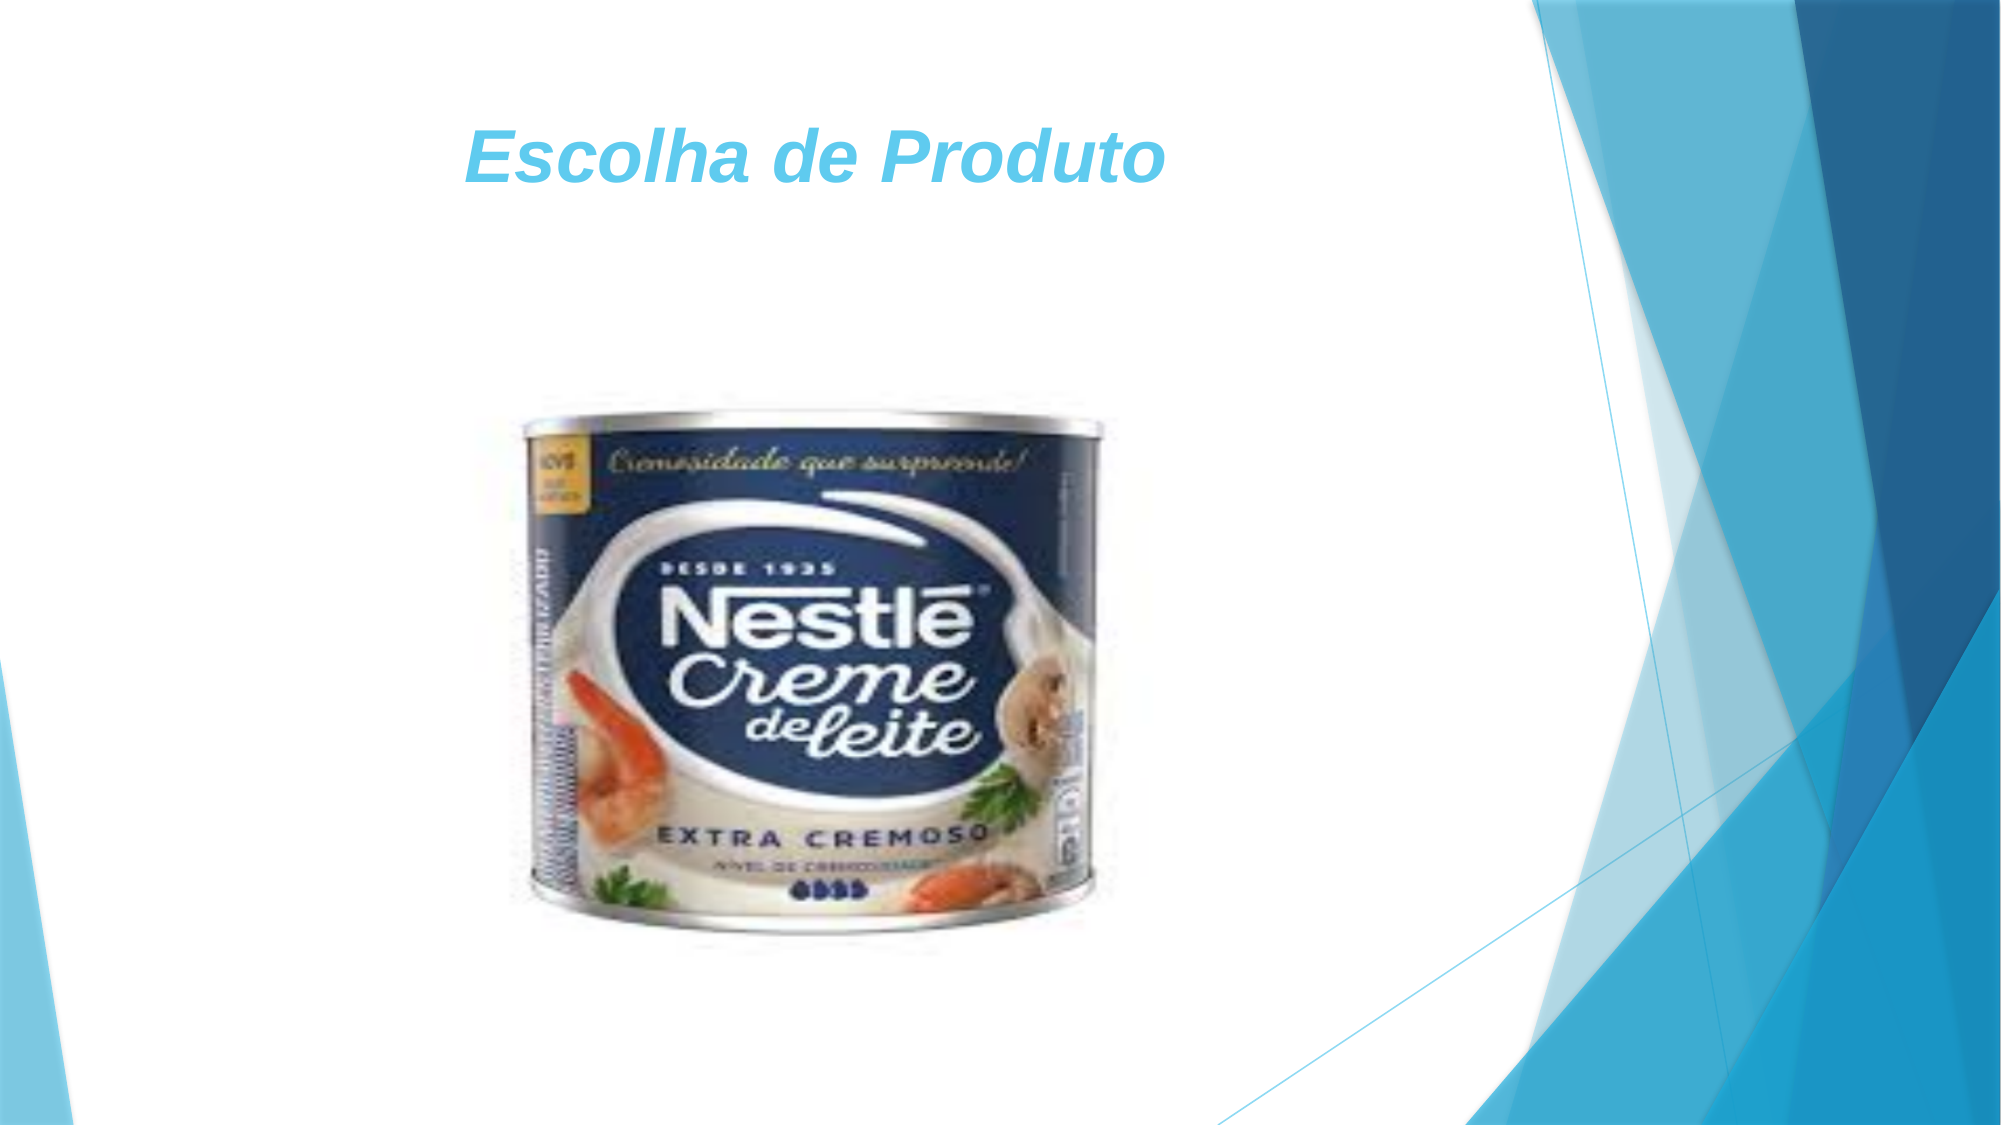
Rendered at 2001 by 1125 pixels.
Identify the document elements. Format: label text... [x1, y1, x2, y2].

title Escolha de Produto [111, 99, 1522, 317]
picture [342, 316, 1290, 1036]
